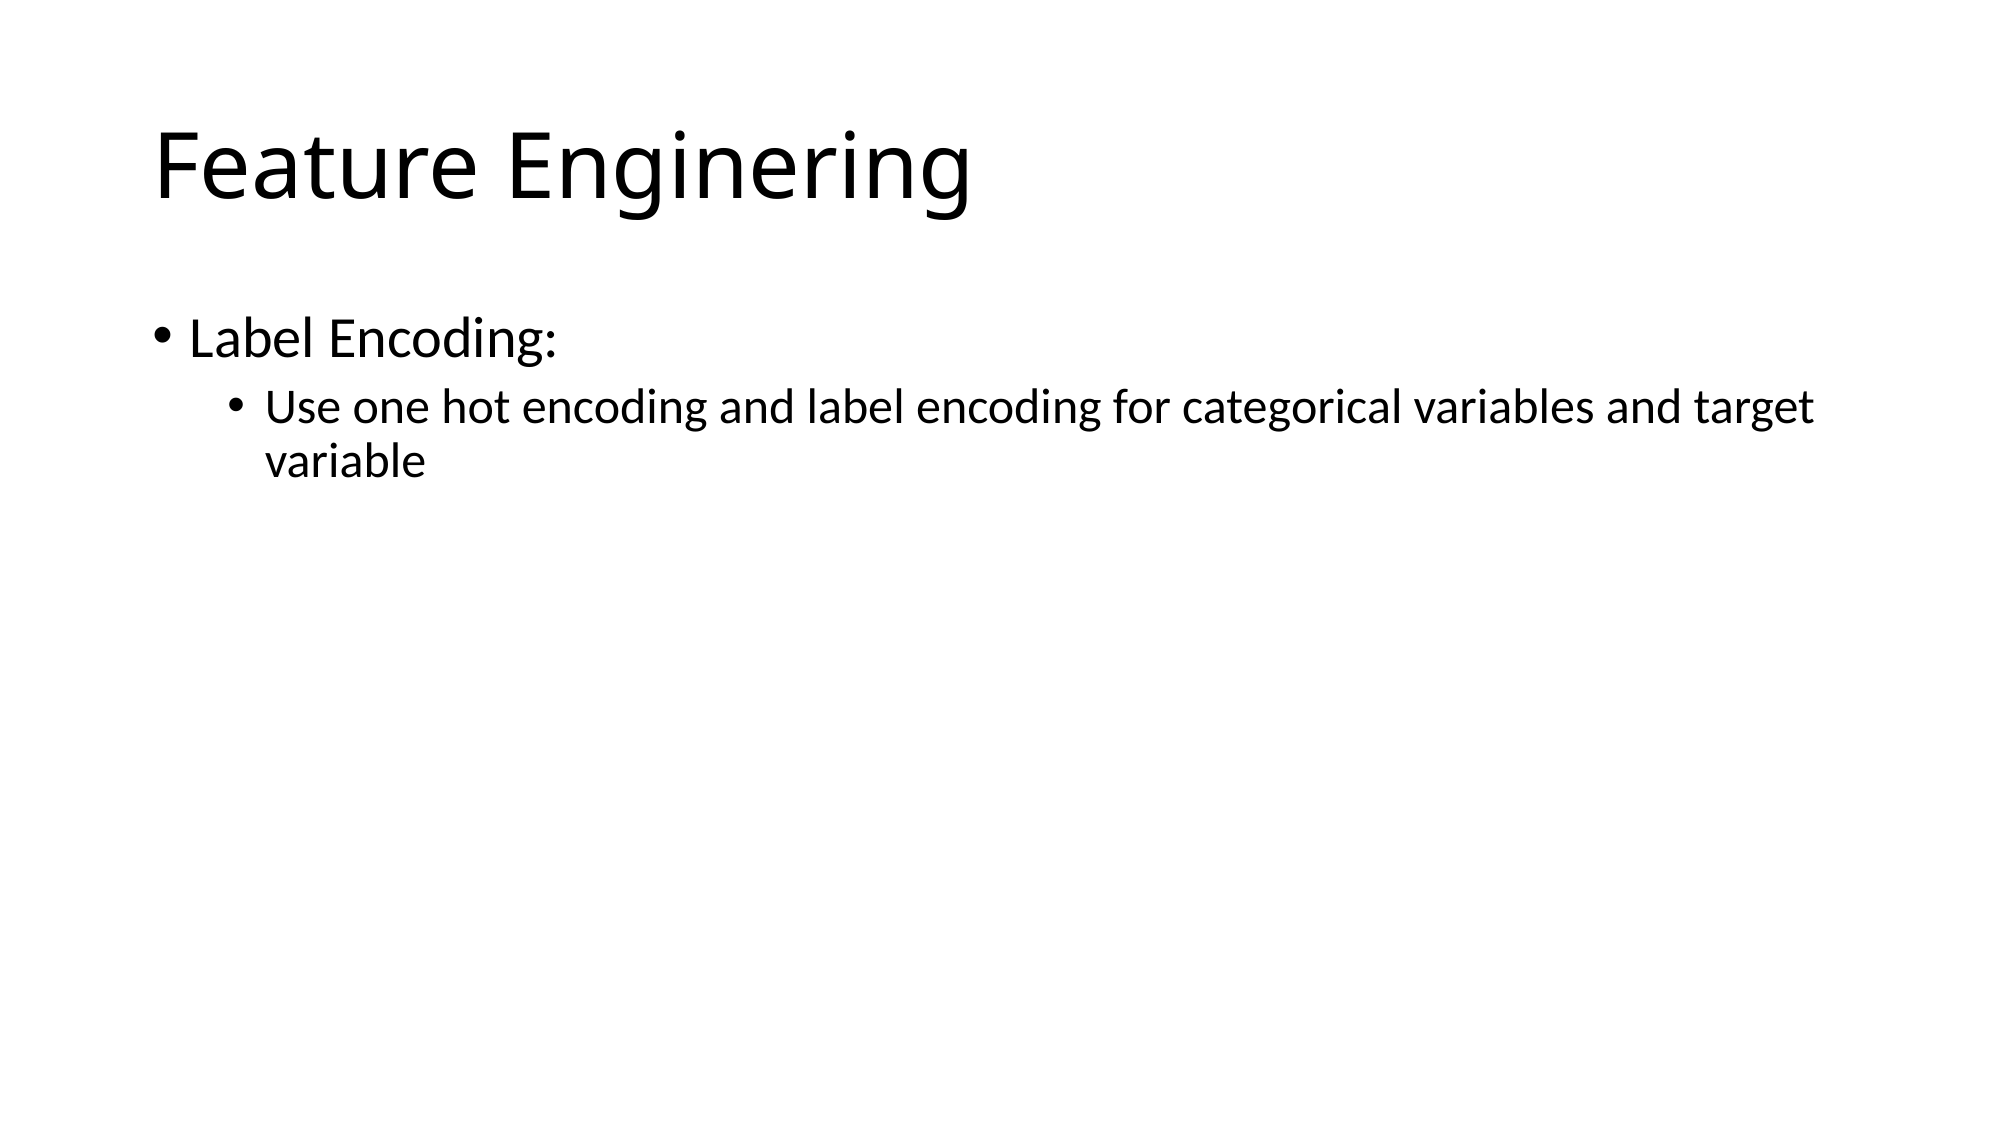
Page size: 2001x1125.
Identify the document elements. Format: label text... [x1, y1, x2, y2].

title Feature Enginering [137, 59, 1863, 278]
list Label Encoding: Use one hot encoding and label encoding for categorical variables and target variable [137, 299, 1863, 1014]
